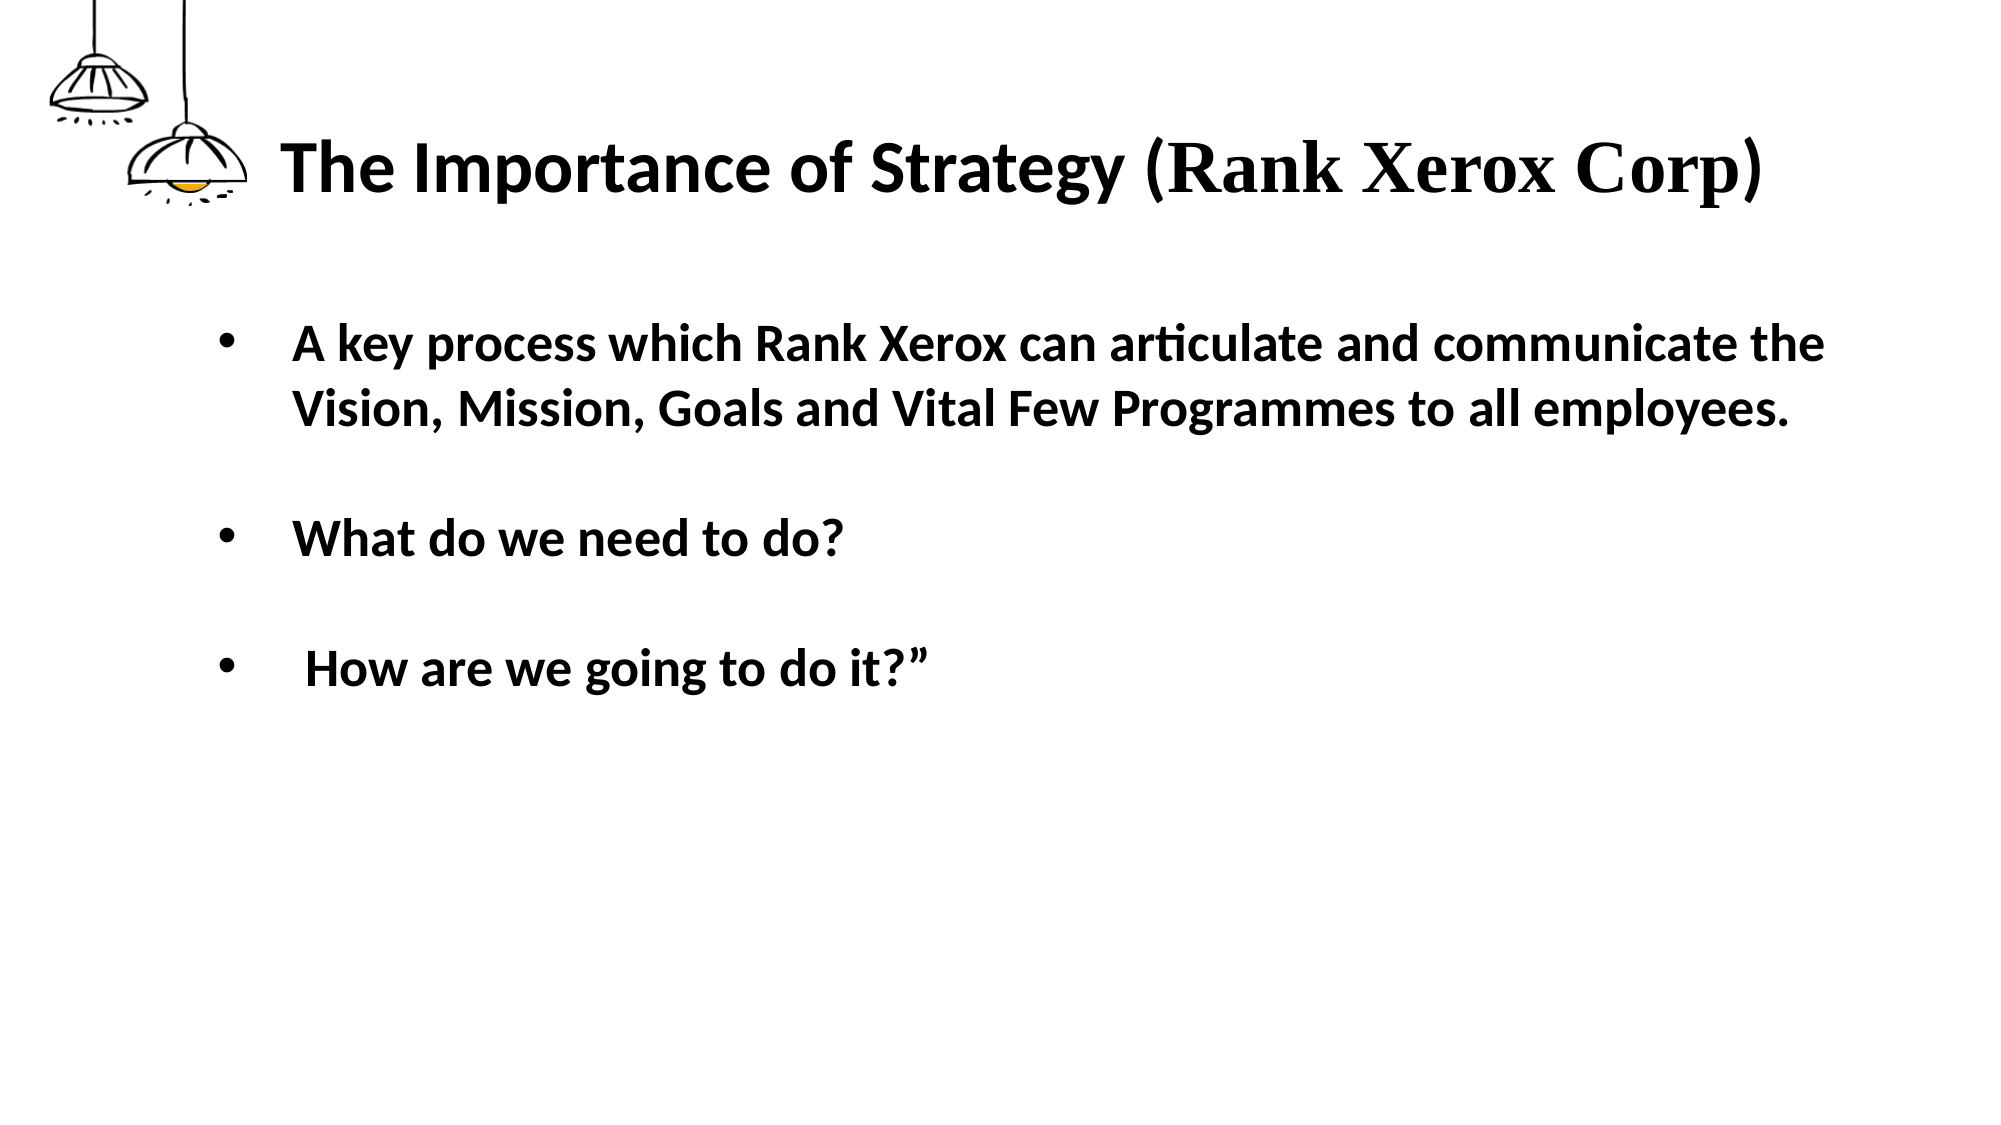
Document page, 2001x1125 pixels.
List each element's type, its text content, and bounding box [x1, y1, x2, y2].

picture [49, 0, 247, 206]
title The Importance of Strategy (Rank Xerox Corp) [265, 100, 1875, 237]
text_box A key process which Rank Xerox can articulate and communicate the Vision, Mission, Goals and Vital Few Programmes to all employees. What do we need to do? How are we going to do it?” [202, 299, 1876, 705]
